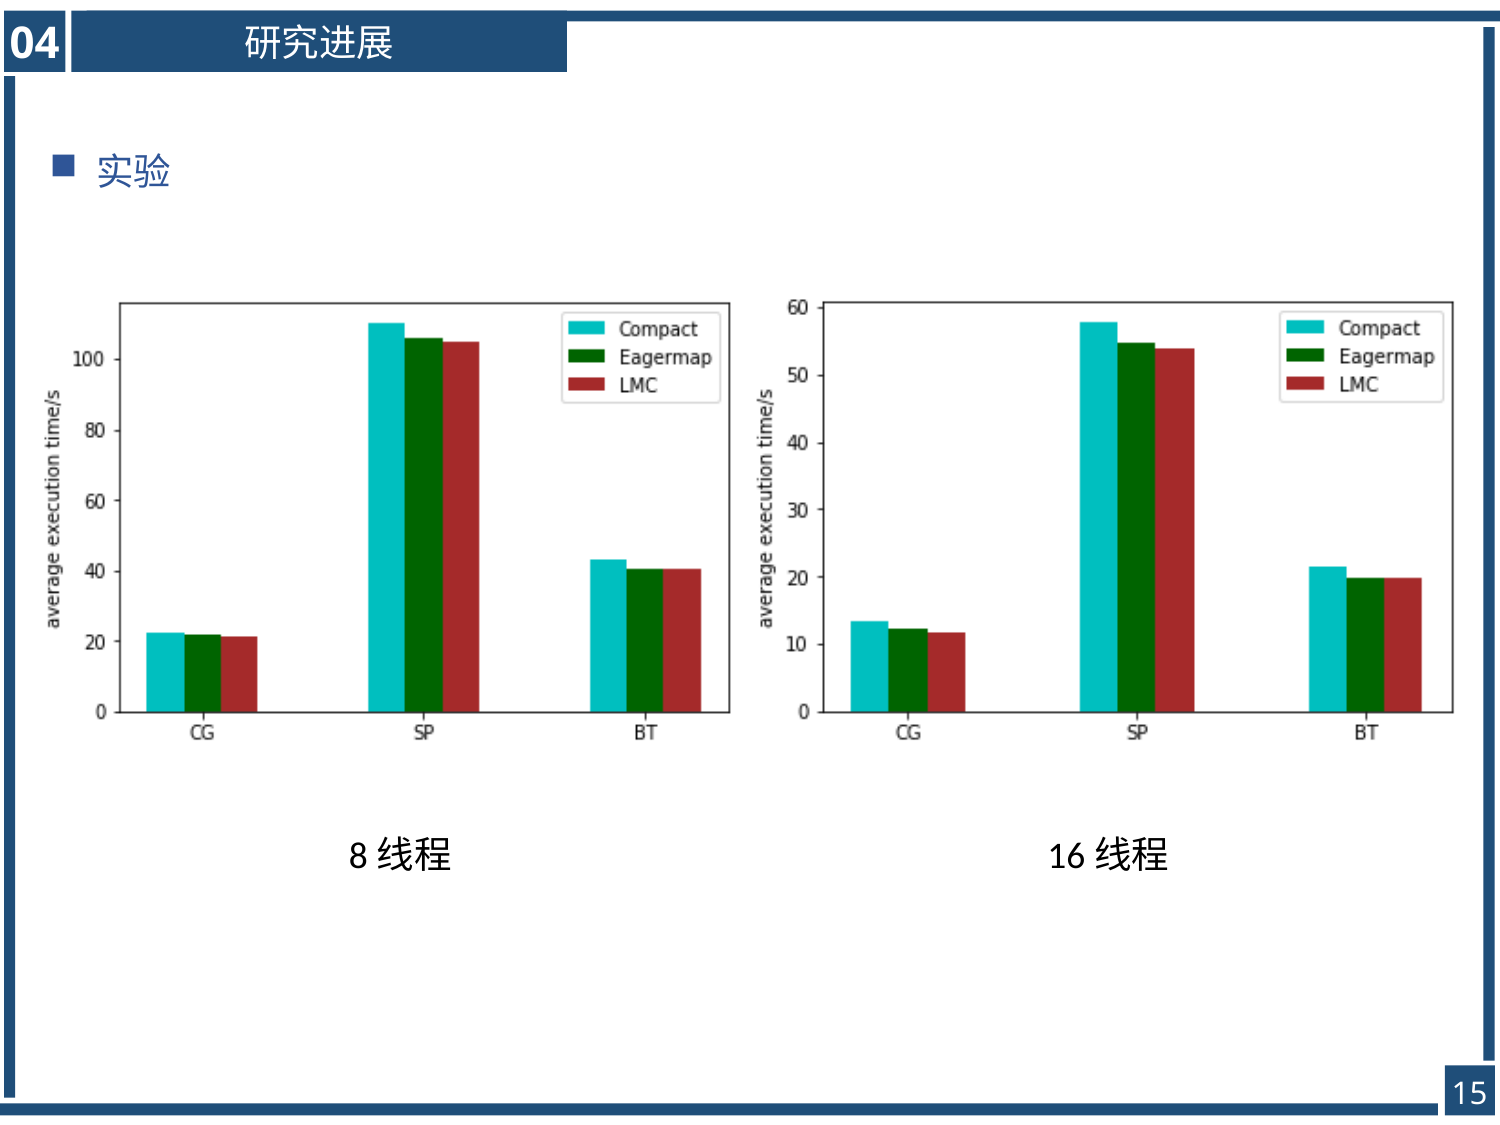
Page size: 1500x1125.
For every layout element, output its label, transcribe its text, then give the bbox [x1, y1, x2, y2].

text_box [567, 10, 1500, 22]
text_box 8线程 [334, 823, 467, 883]
text_box 04 [4, 10, 66, 72]
text_box [1483, 27, 1495, 1061]
text_box [0, 1103, 1438, 1116]
text_box 研究进展 [71, 10, 567, 72]
text_box 实验 [34, 118, 1473, 201]
text_box [4, 76, 16, 1098]
text_box 15 [1436, 1065, 1500, 1118]
picture [34, 283, 1471, 757]
text_box 16线程 [1032, 823, 1184, 884]
